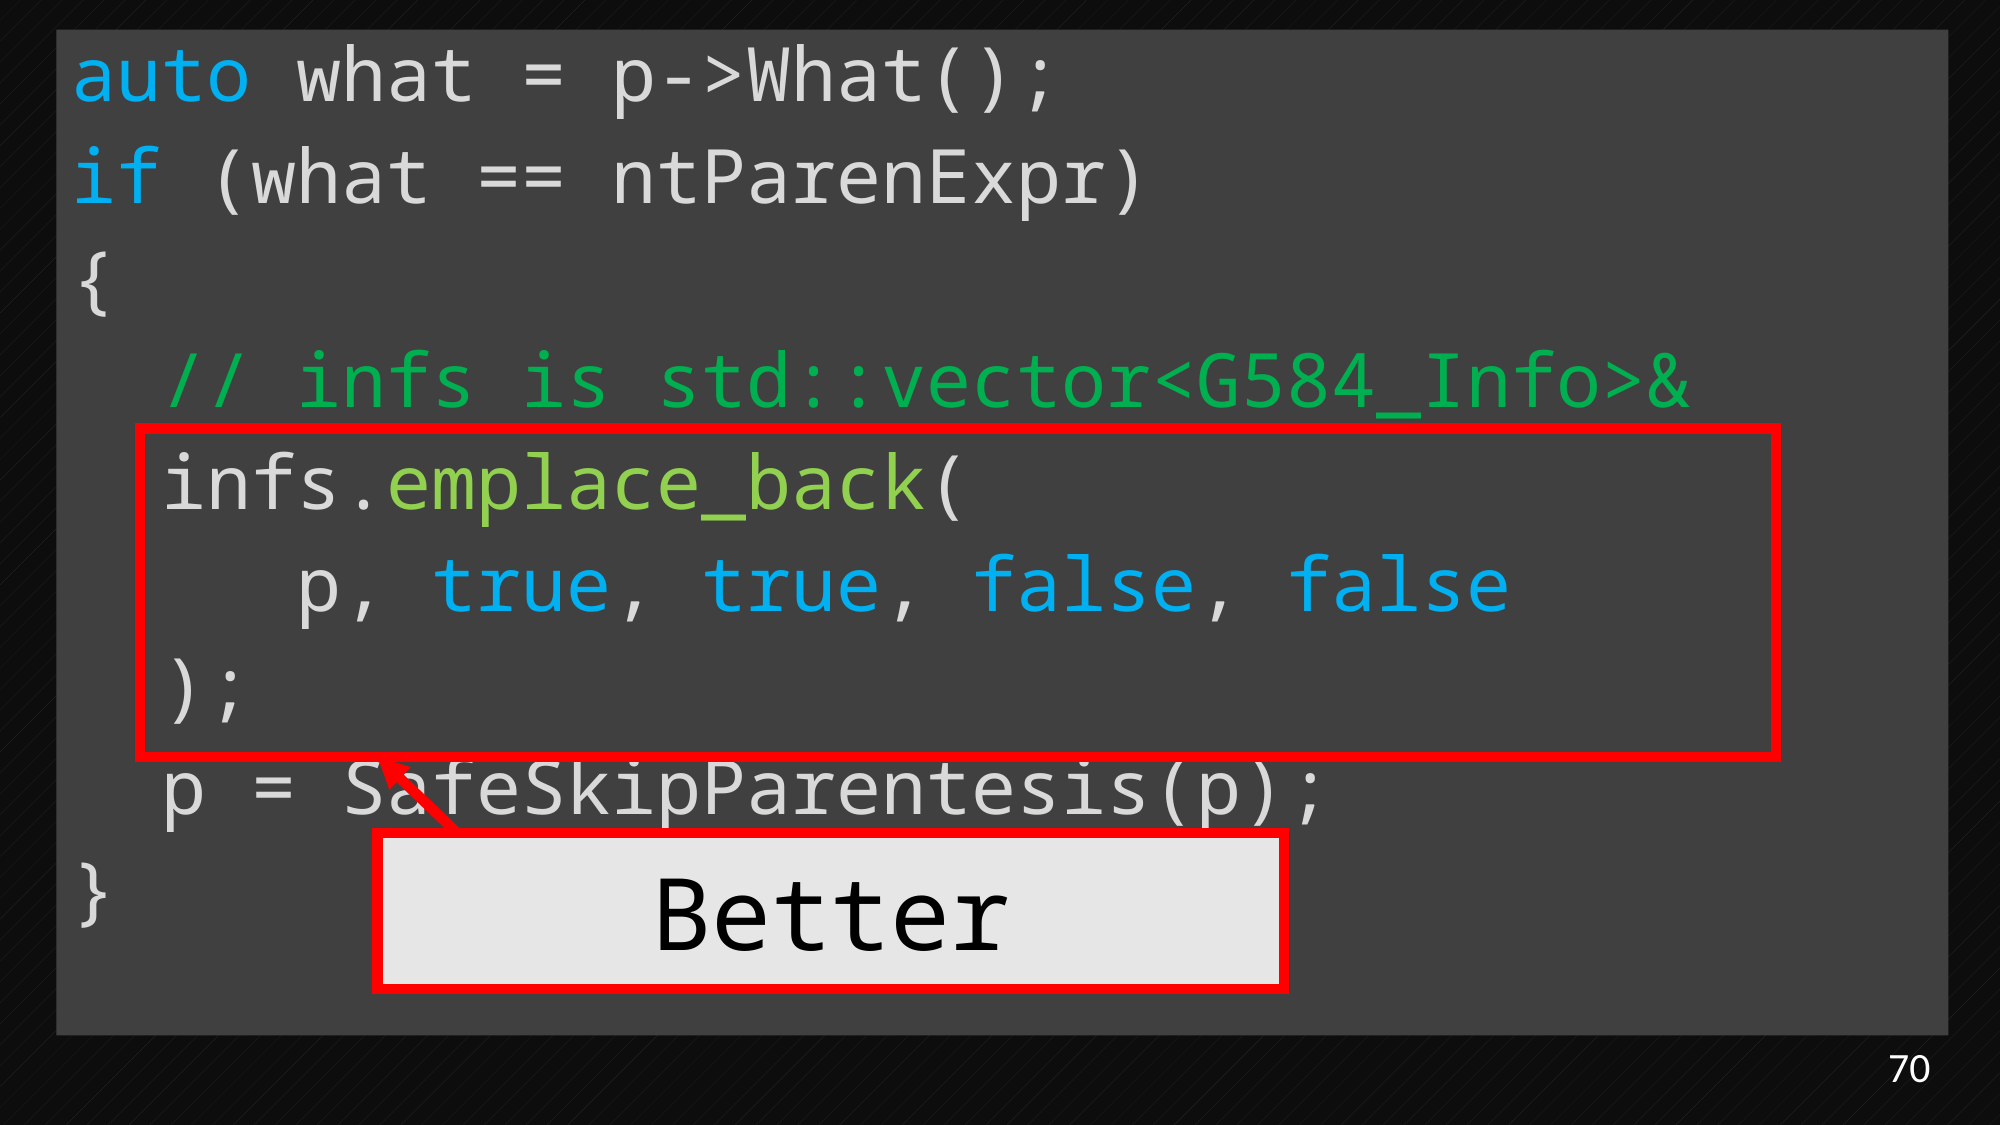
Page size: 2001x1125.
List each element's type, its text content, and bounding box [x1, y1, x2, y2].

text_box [139, 428, 1776, 989]
list auto what = p->What(); if (what == ntParenExpr) { // infs is std::vector<G584_Info>& infs.emplace_back( p, true, true, false, false ); p = SafeSkipParentesis(p); } [56, 29, 1949, 1036]
slide_number 70 [1775, 1036, 1946, 1096]
